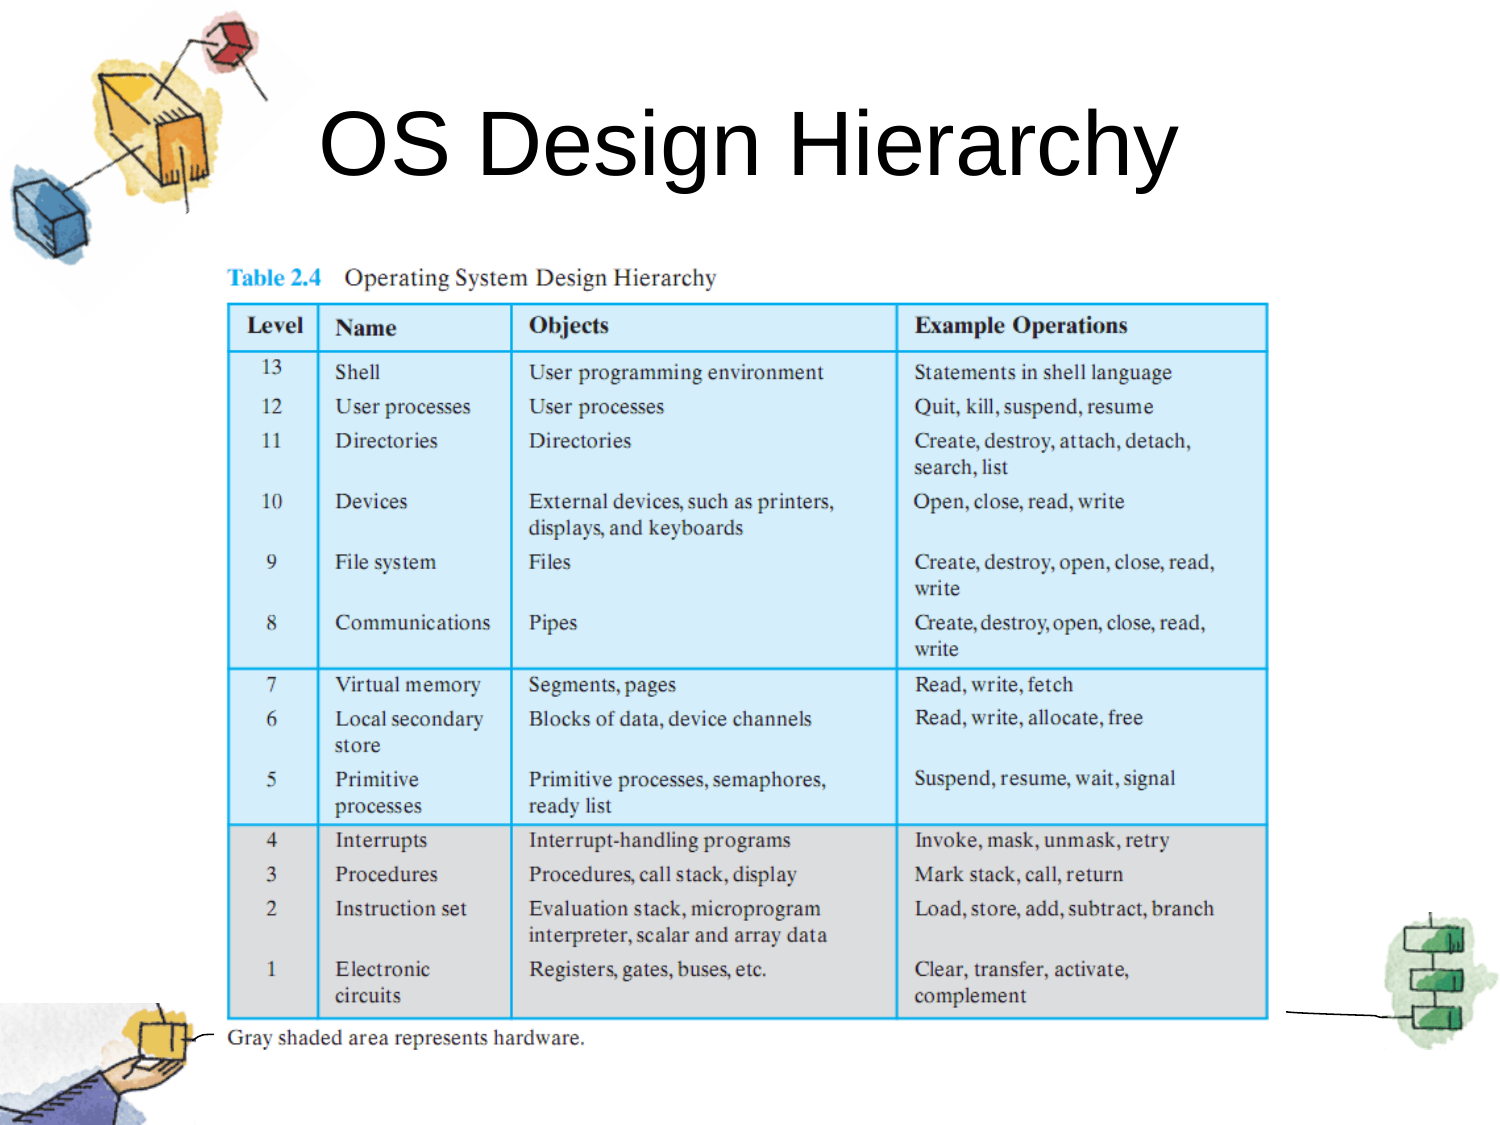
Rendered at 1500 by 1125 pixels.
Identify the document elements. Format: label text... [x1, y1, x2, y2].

picture [0, 1003, 196, 1125]
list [213, 262, 1287, 1076]
picture [0, 85, 167, 316]
picture [114, 0, 274, 44]
title OS Design Hierarchy [74, 44, 1426, 233]
picture [1382, 912, 1500, 1050]
